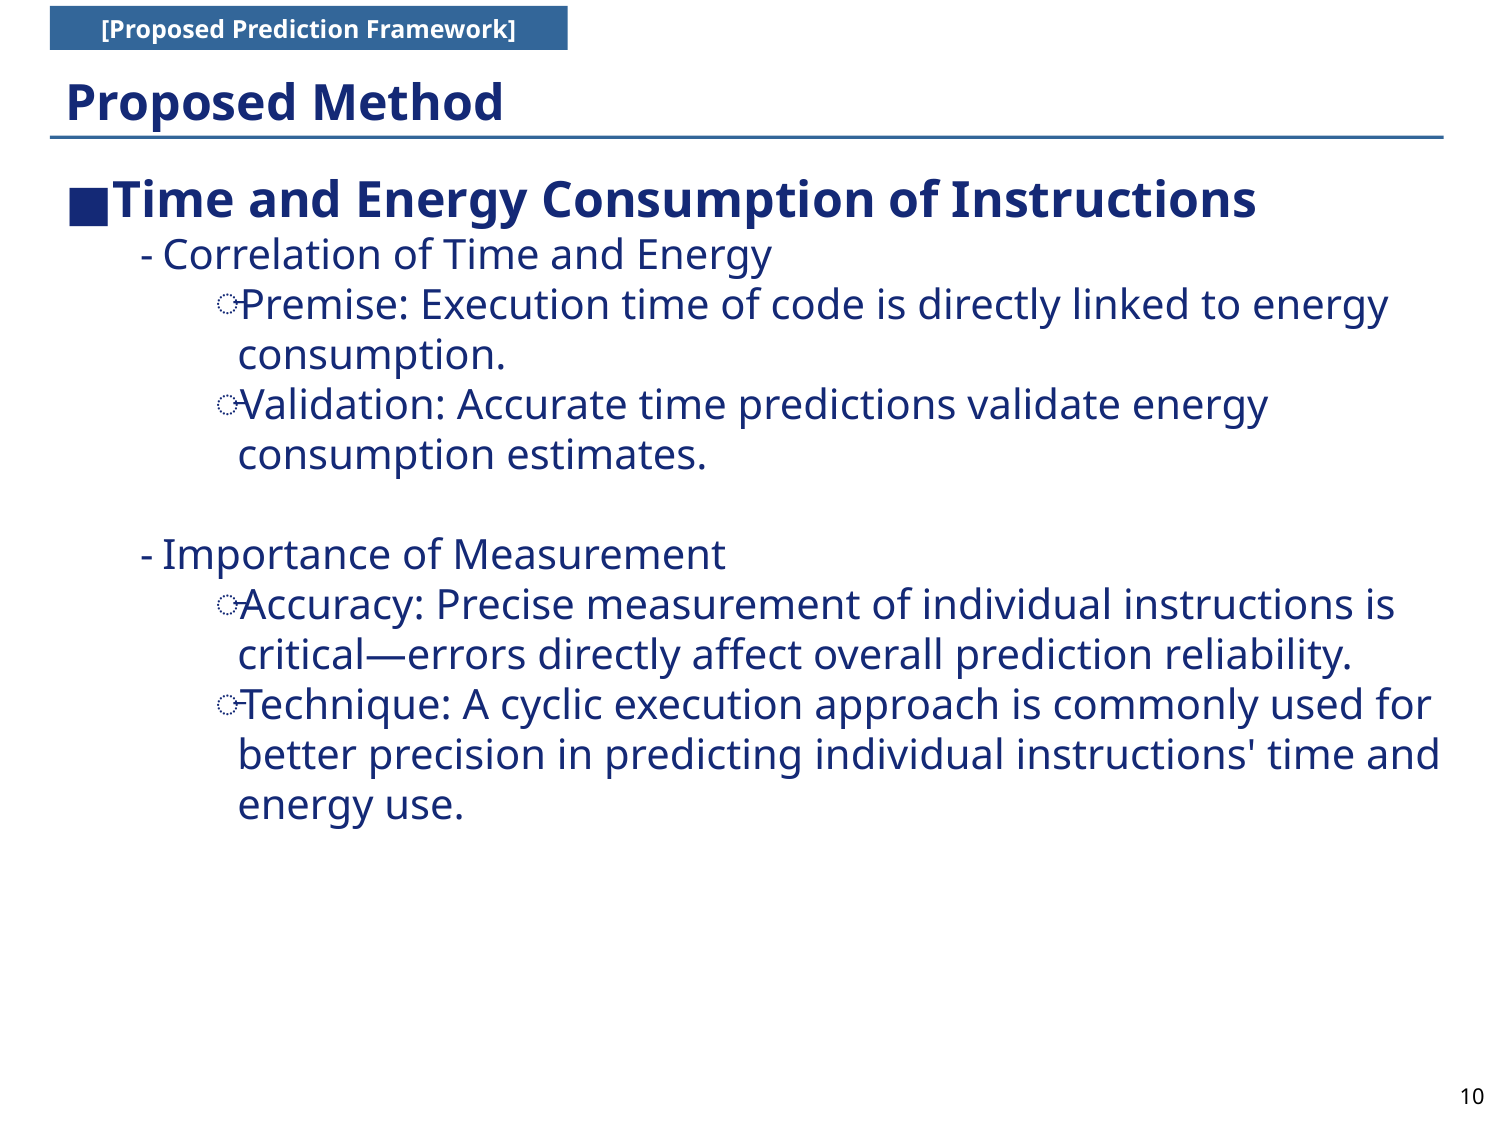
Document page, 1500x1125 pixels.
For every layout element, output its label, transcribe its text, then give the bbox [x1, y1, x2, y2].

slide_number 10 [1400, 1074, 1500, 1125]
text_box [Proposed Prediction Framework] [49, 5, 568, 50]
title Proposed Method [50, 62, 1325, 138]
text_box Time and Energy Consumption of Instructions Correlation of Time and Energy Premise: Execution time of code is directly linked to energy consumption. Validation: Accurate time predictions validate energy consumption estimates. Importance of Measurement Accuracy: Precise measurement of individual instructions is critical—errors directly affect overall prediction reliability. Technique: A cyclic execution approach is commonly used for better precision in predicting individual instructions' time and energy use. [50, 160, 1472, 1048]
